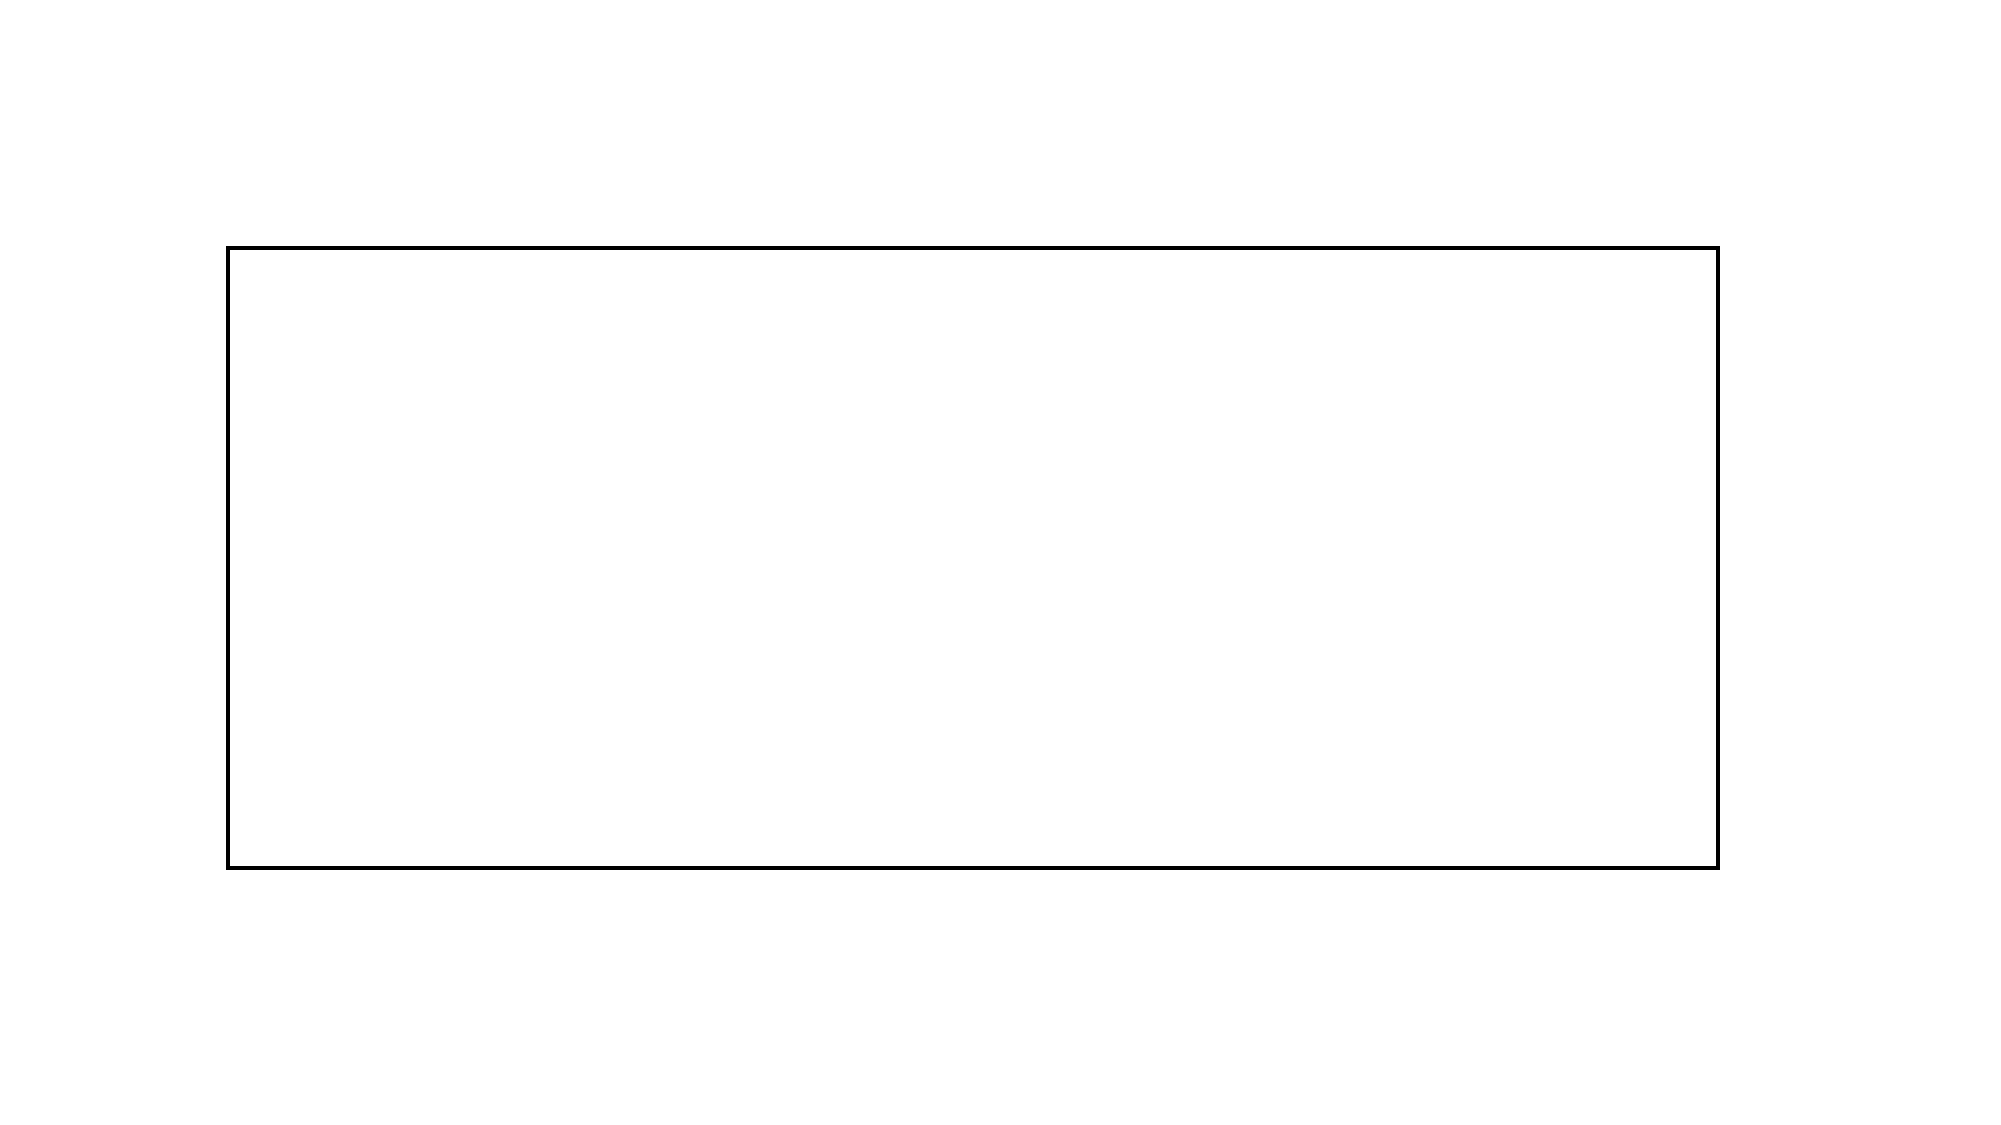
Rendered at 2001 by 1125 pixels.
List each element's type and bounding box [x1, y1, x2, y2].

text_box [227, 247, 1719, 869]
